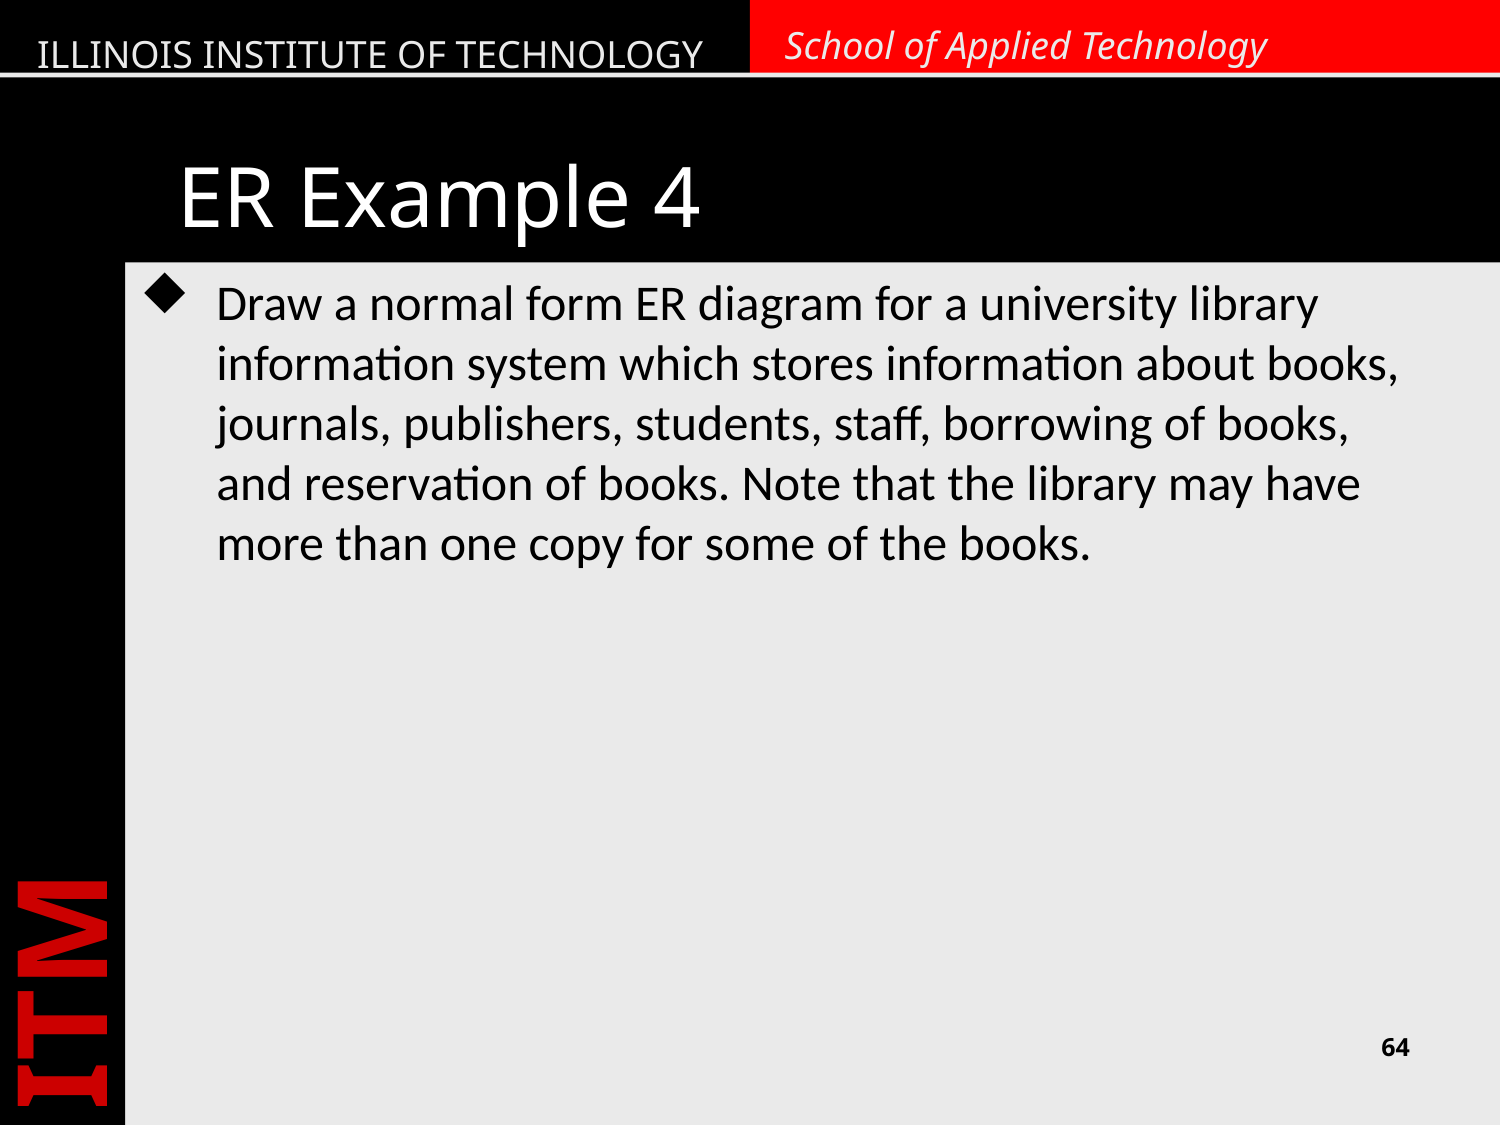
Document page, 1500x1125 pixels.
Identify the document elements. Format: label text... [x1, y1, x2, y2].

title ER Example 4 [162, 124, 1426, 262]
list Draw a normal form ER diagram for a university library information system which stores information about books, journals, publishers, students, staff, borrowing of books, and reservation of books. Note that the library may have more than one copy for some of the books. [124, 262, 1438, 1101]
slide_number 64 [1074, 1024, 1426, 1103]
